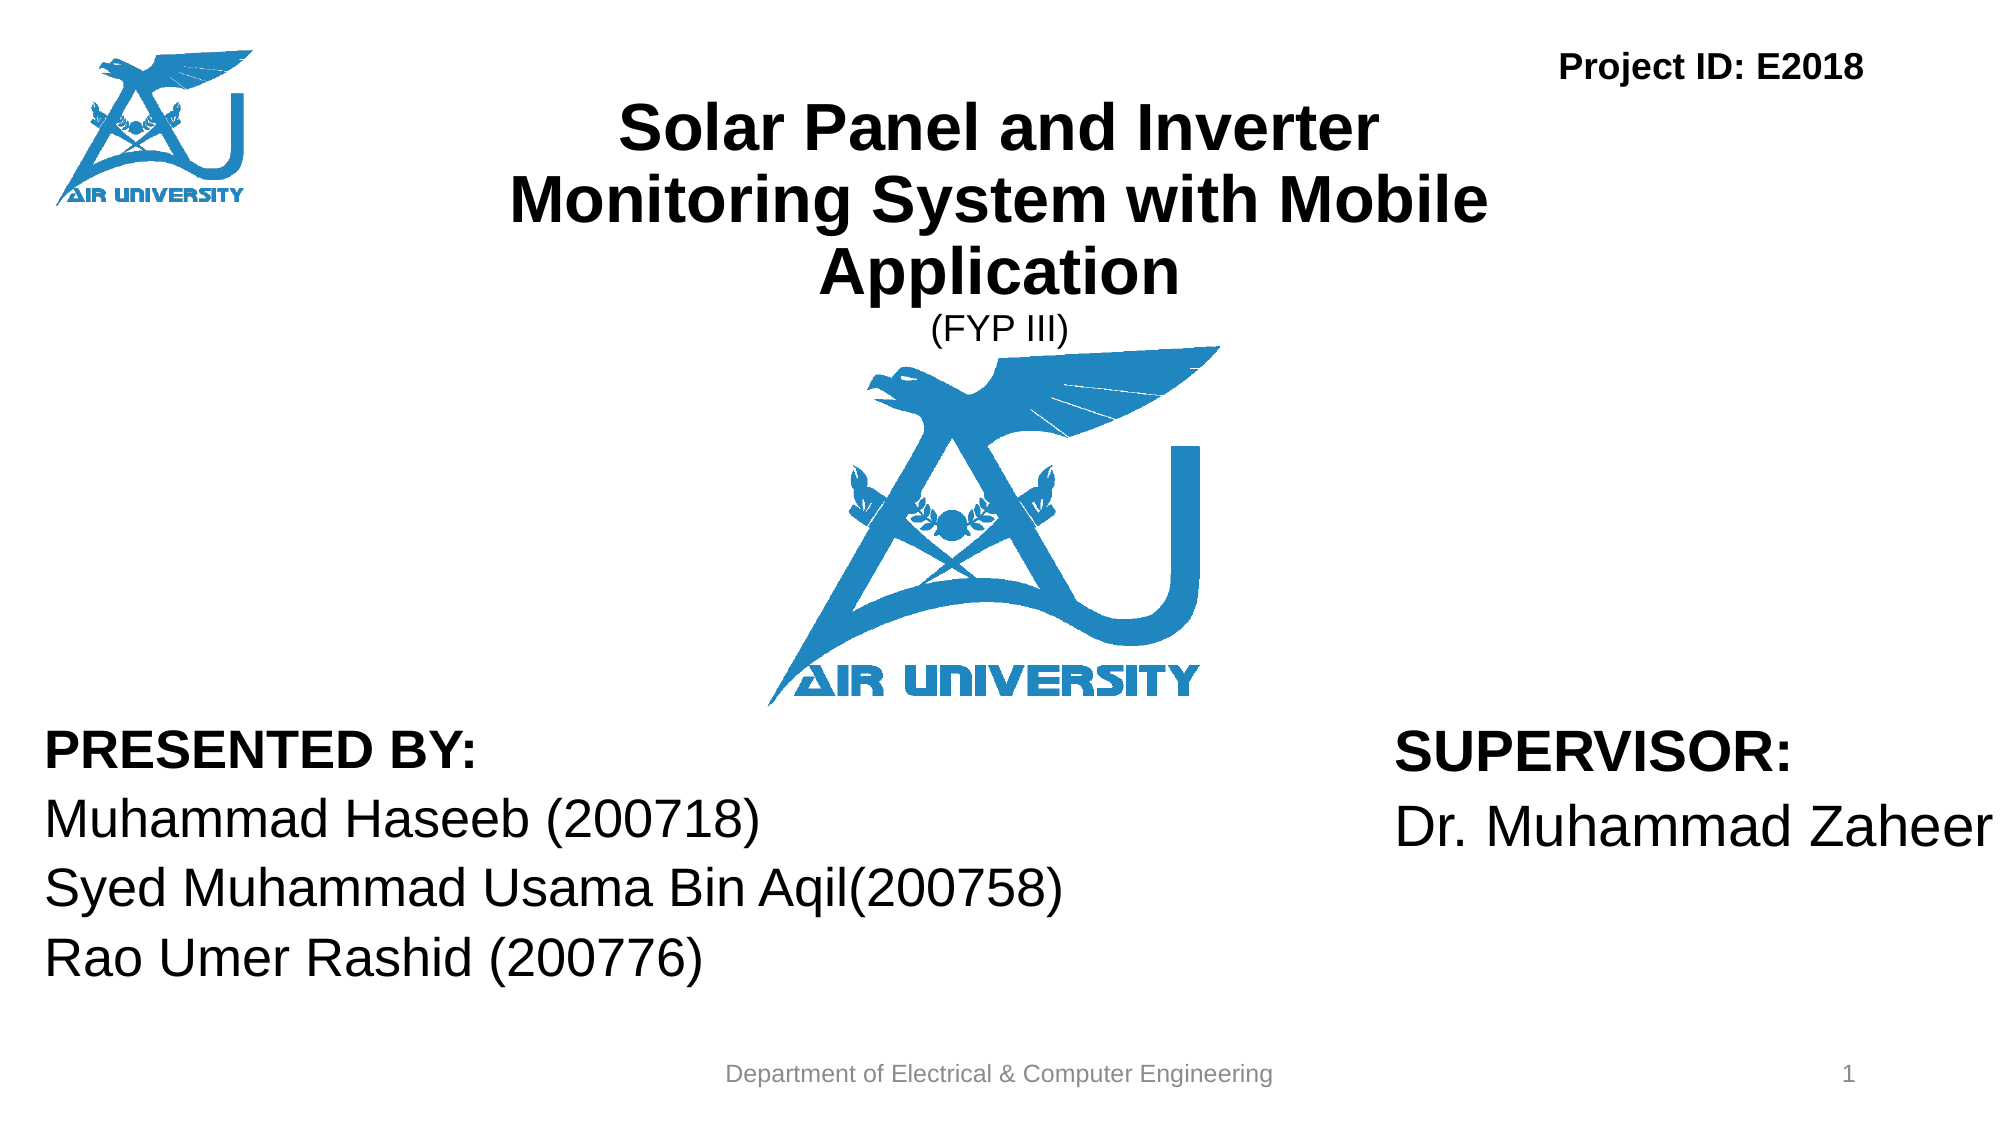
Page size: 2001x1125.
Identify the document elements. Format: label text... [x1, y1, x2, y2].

picture [32, 37, 281, 223]
footer Department of Electrical & Computer Engineering [662, 1042, 1338, 1103]
title Solar Panel and Inverter Monitoring System with Mobile Application (FYP III) [491, 65, 1509, 377]
text_box SUPERVISOR: Dr. Muhammad Zaheer [1379, 714, 2000, 1005]
list PRESENTED BY: Muhammad Haseeb (200718) Syed Muhammad Usama Bin Aqil(200758) Rao Umer Rashid (200776) [29, 714, 1093, 1005]
slide_number 1 [1420, 1042, 1871, 1103]
text_box Project ID: E2018 [1543, 34, 1962, 95]
picture [714, 317, 1286, 745]
